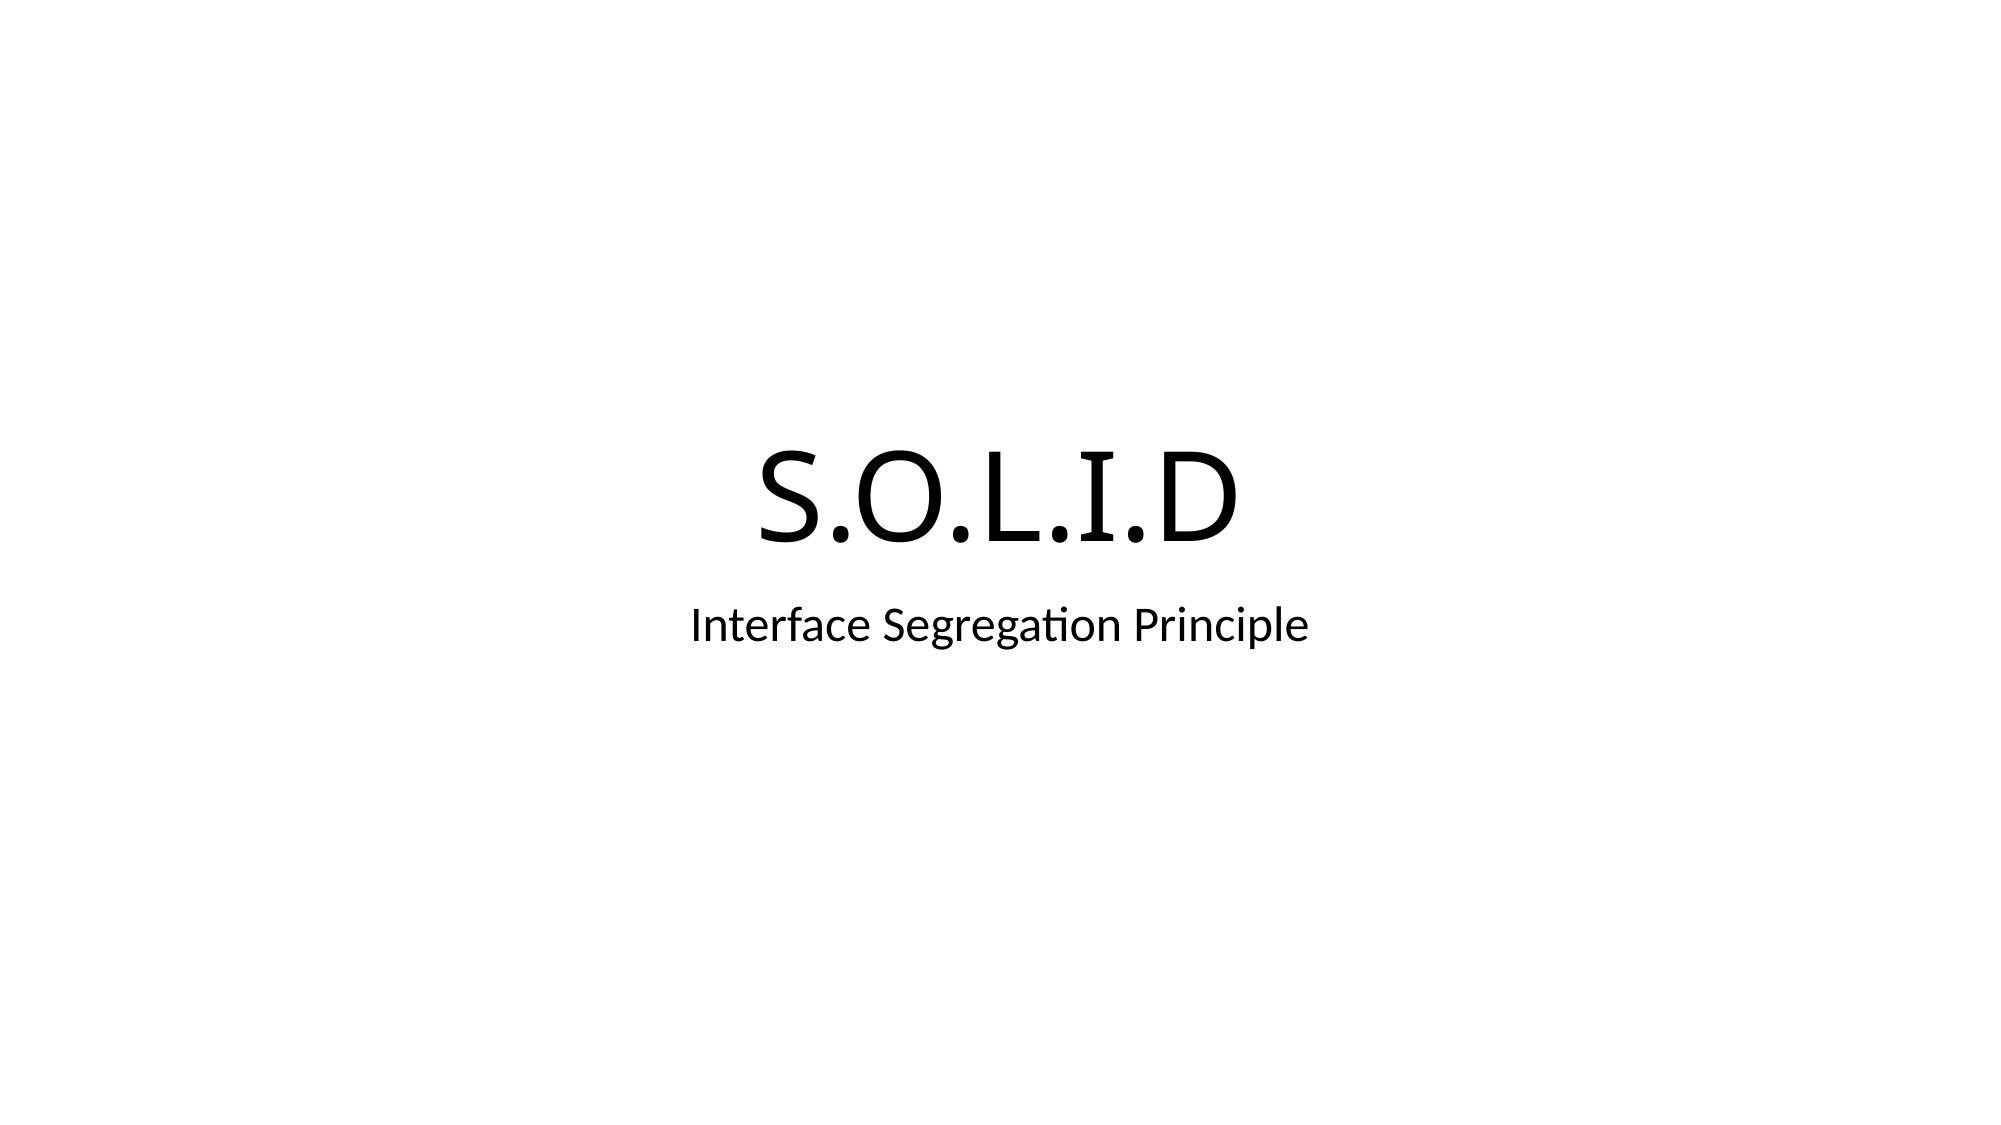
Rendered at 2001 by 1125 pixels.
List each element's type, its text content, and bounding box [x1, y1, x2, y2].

subtitle Interface Segregation Principle [249, 590, 1750, 863]
title S.O.L.I.D [249, 184, 1750, 576]
